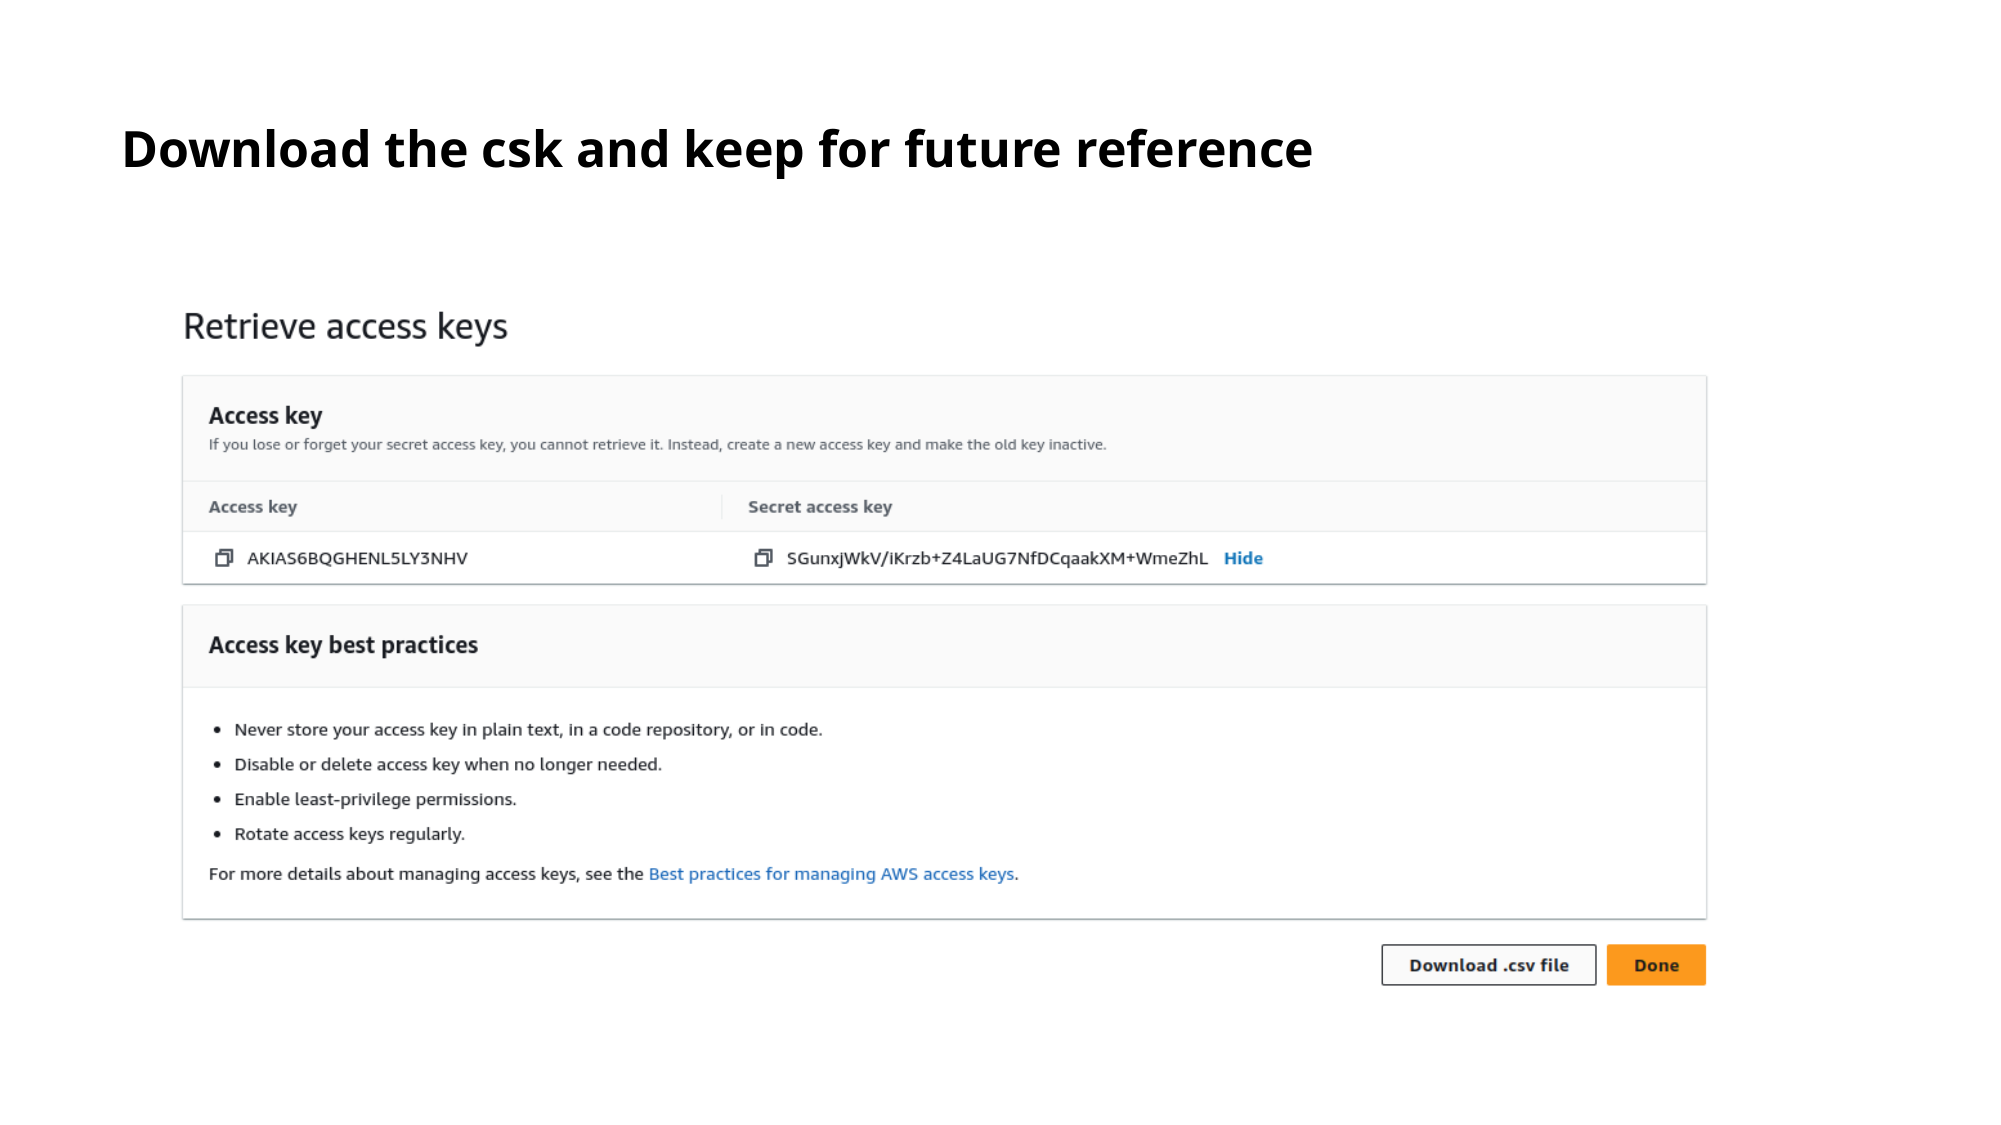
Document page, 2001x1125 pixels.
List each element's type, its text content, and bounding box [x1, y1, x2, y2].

title Download the csk and keep for future reference [106, 42, 1832, 260]
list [160, 299, 1777, 1014]
